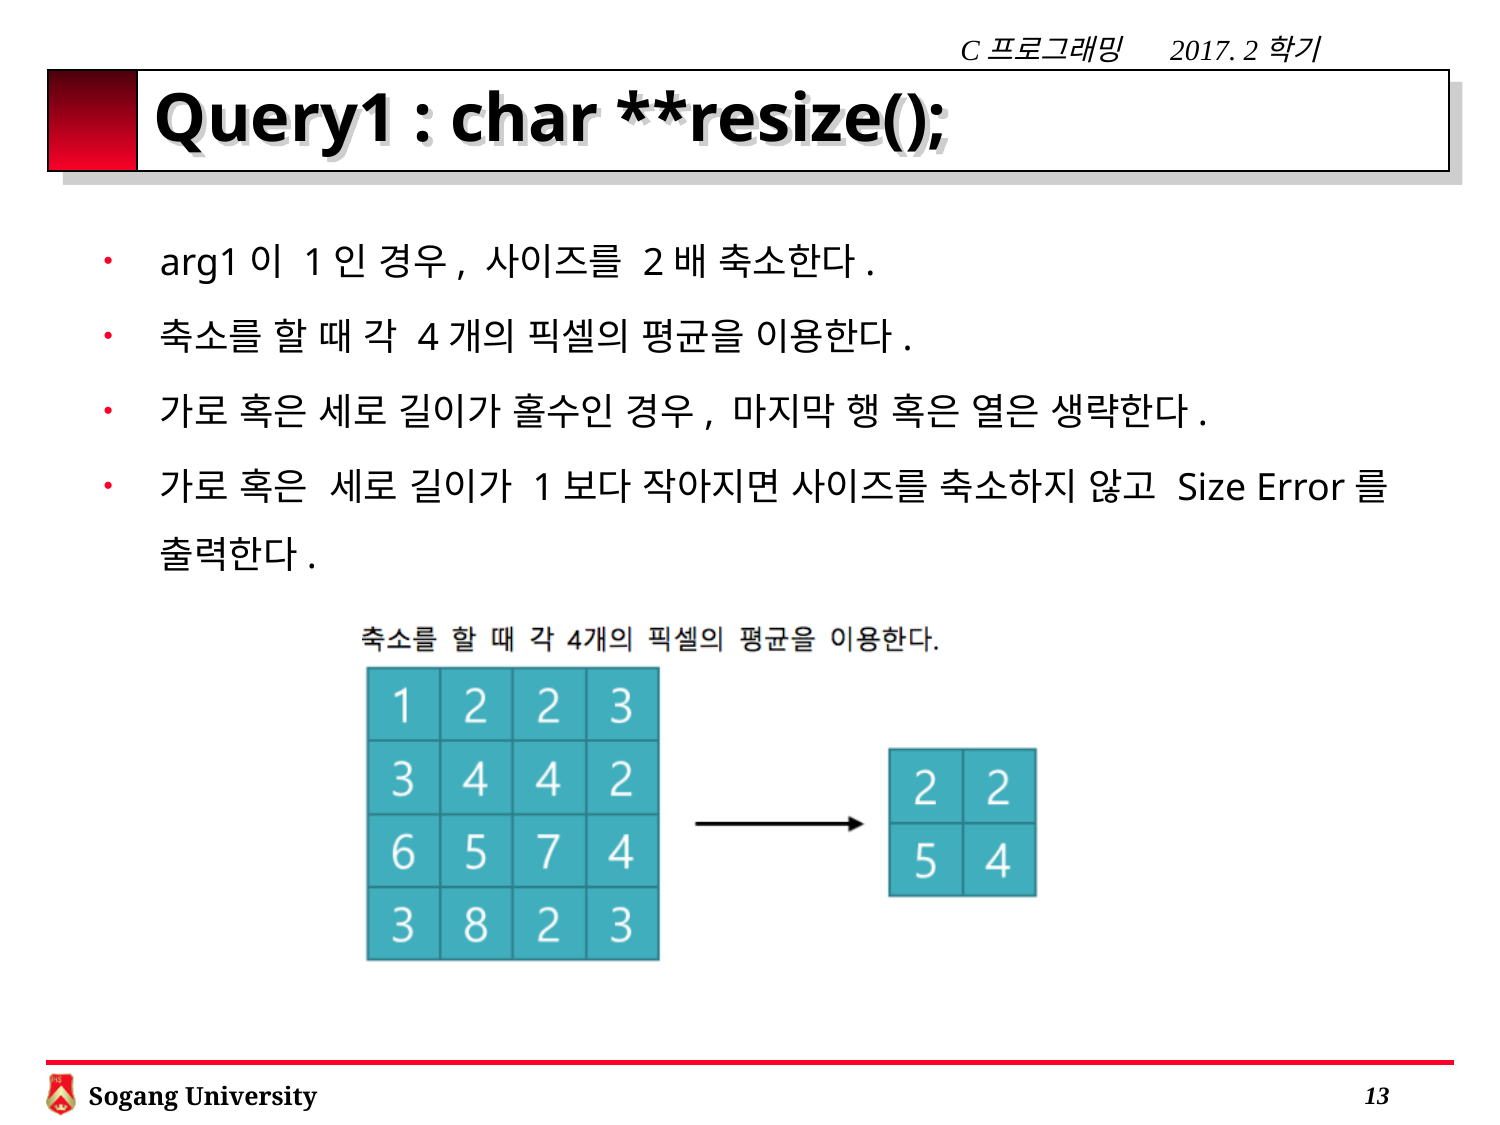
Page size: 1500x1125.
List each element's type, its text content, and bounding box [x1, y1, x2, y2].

picture [44, 1068, 80, 1119]
picture [362, 609, 1131, 989]
title Query1 : char **resize(); [138, 65, 1455, 179]
list arg1이 1인 경우, 사이즈를 2배 축소한다. 축소를 할 때 각 4개의 픽셀의 평균을 이용한다. 가로 혹은 세로 길이가 홀수인 경우, 마지막 행 혹은 열은 생략한다. 가로 혹은 세로 길이가 1보다 작아지면 사이즈를 축소하지 않고 Size Error를 출력한다. [88, 207, 1405, 1071]
slide_number 12 [1287, 1071, 1405, 1119]
